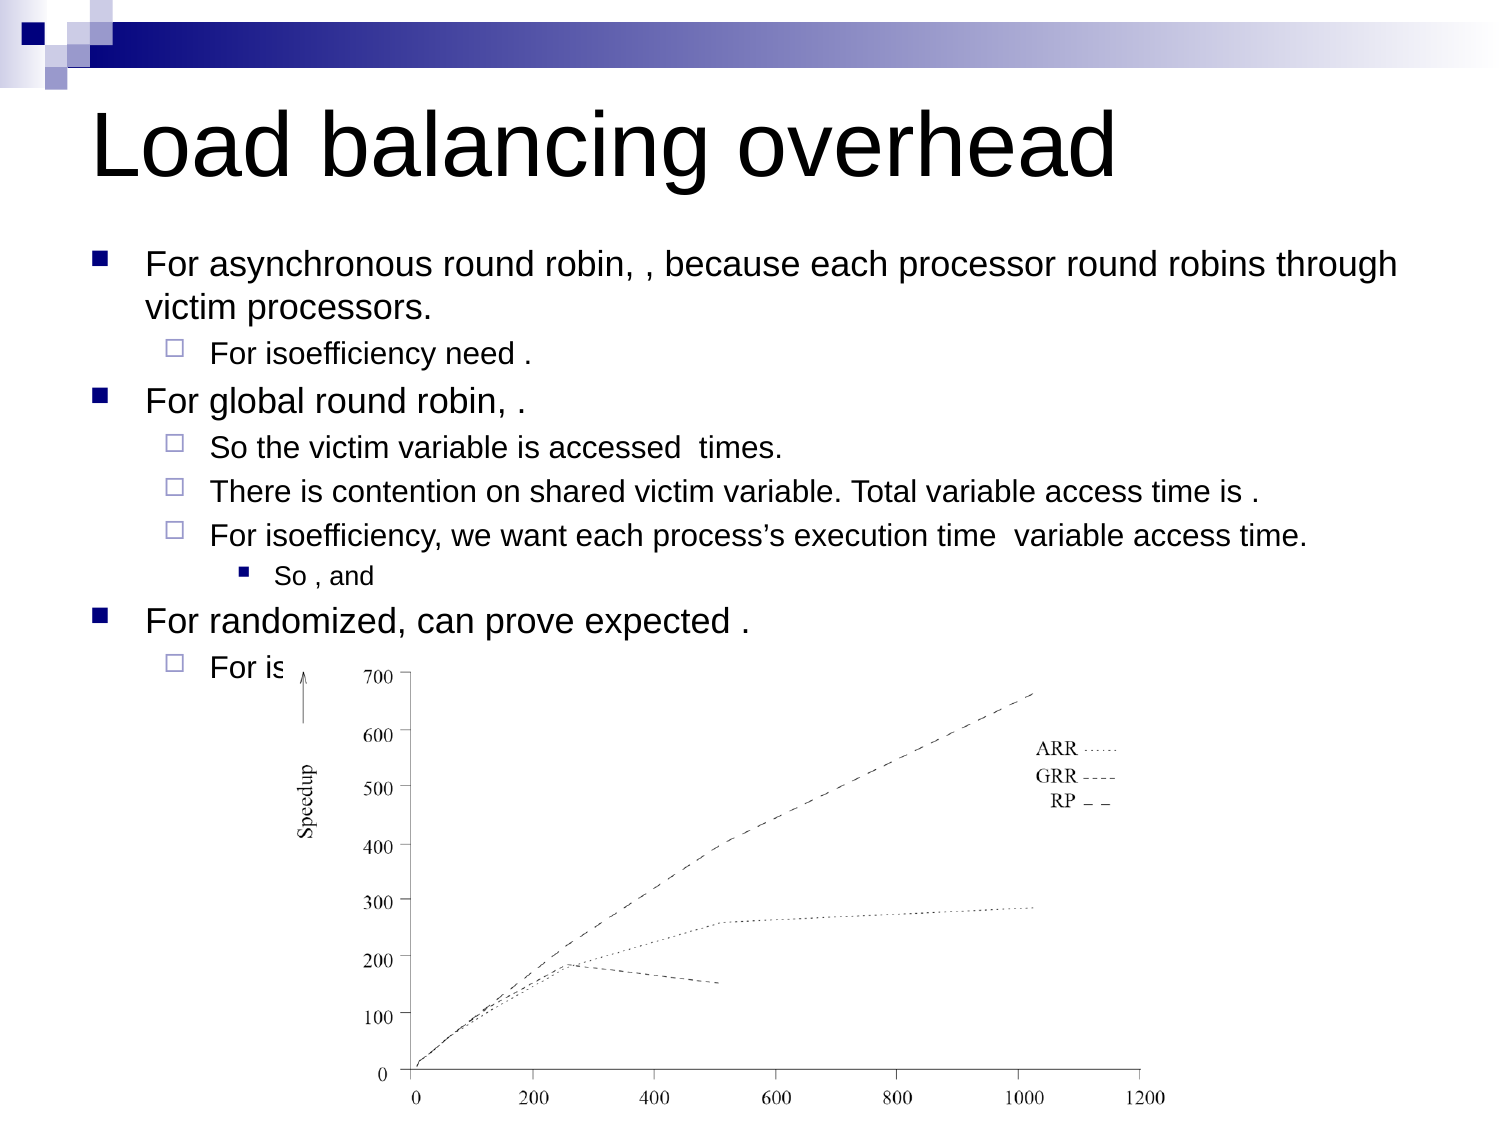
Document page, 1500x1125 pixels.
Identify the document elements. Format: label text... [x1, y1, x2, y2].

title Load balancing overhead [75, 75, 1425, 205]
picture [283, 649, 1168, 1125]
